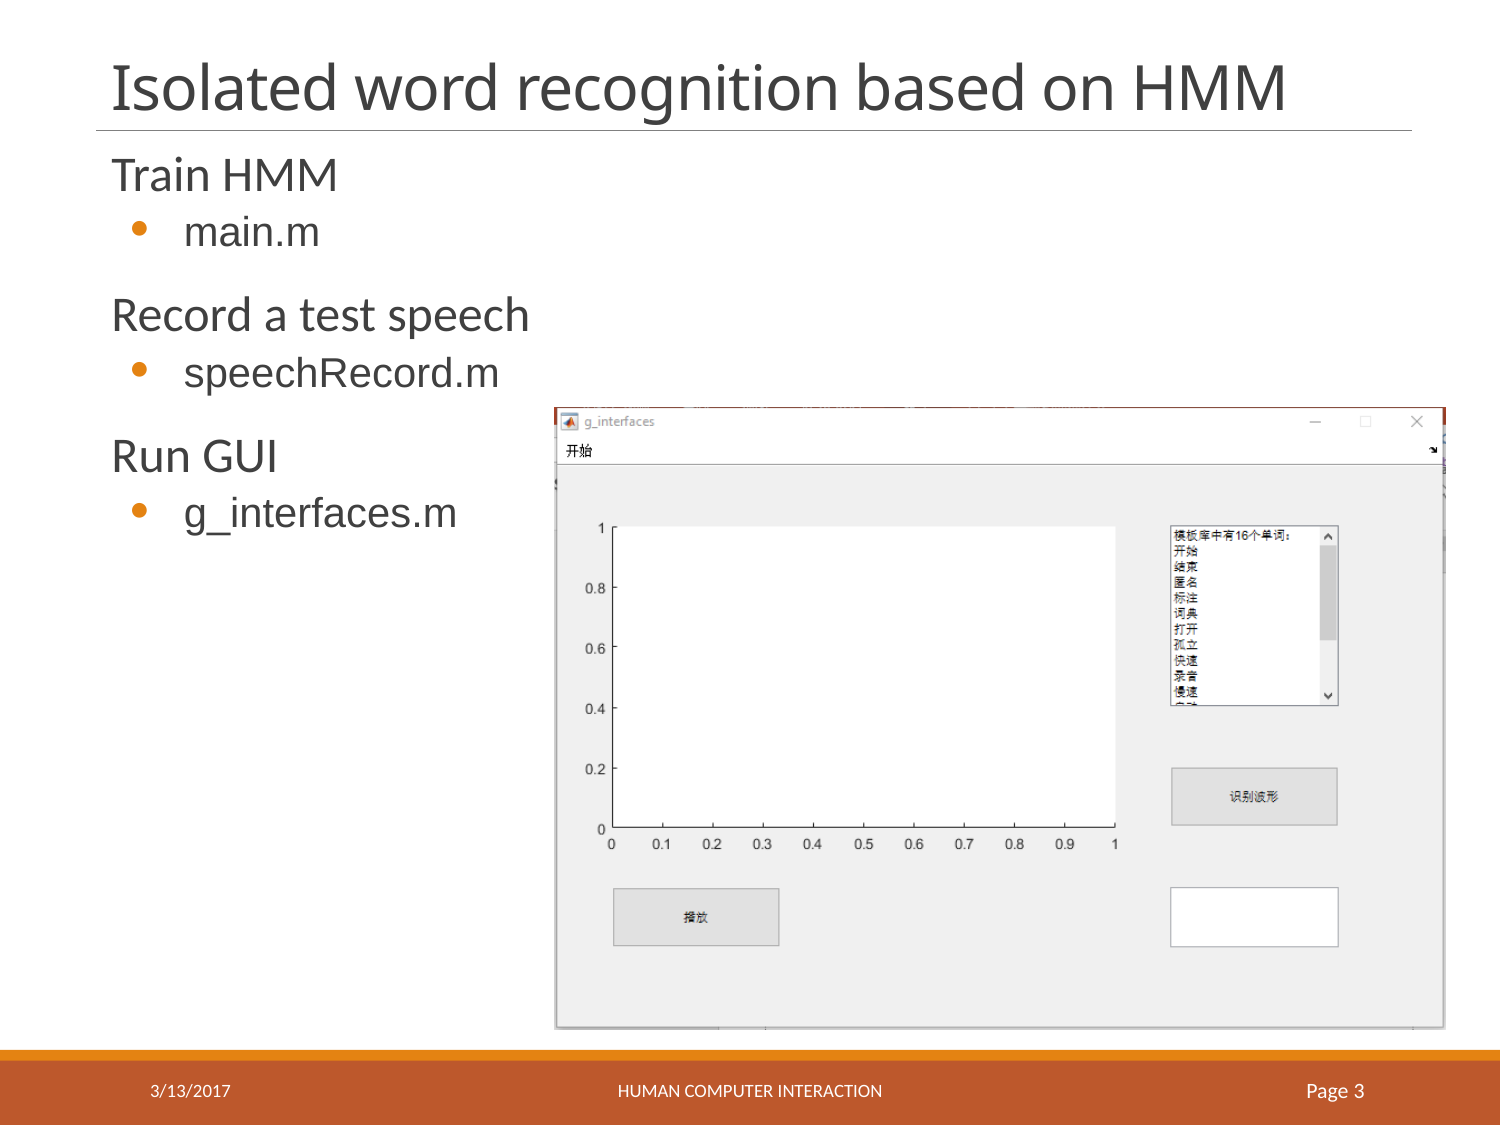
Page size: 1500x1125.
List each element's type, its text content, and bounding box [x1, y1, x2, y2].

title Isolated word recognition based on HMM [96, 19, 1413, 131]
list Train HMM main.m Record a test speech speechRecord.m Run GUI g_interfaces.m [96, 140, 1413, 1034]
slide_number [135, 1059, 440, 1120]
slide_number Page 3 [1218, 1059, 1380, 1120]
picture [553, 407, 1446, 1031]
footer HUMAN COMPUTER INTERACTION [453, 1059, 1047, 1120]
